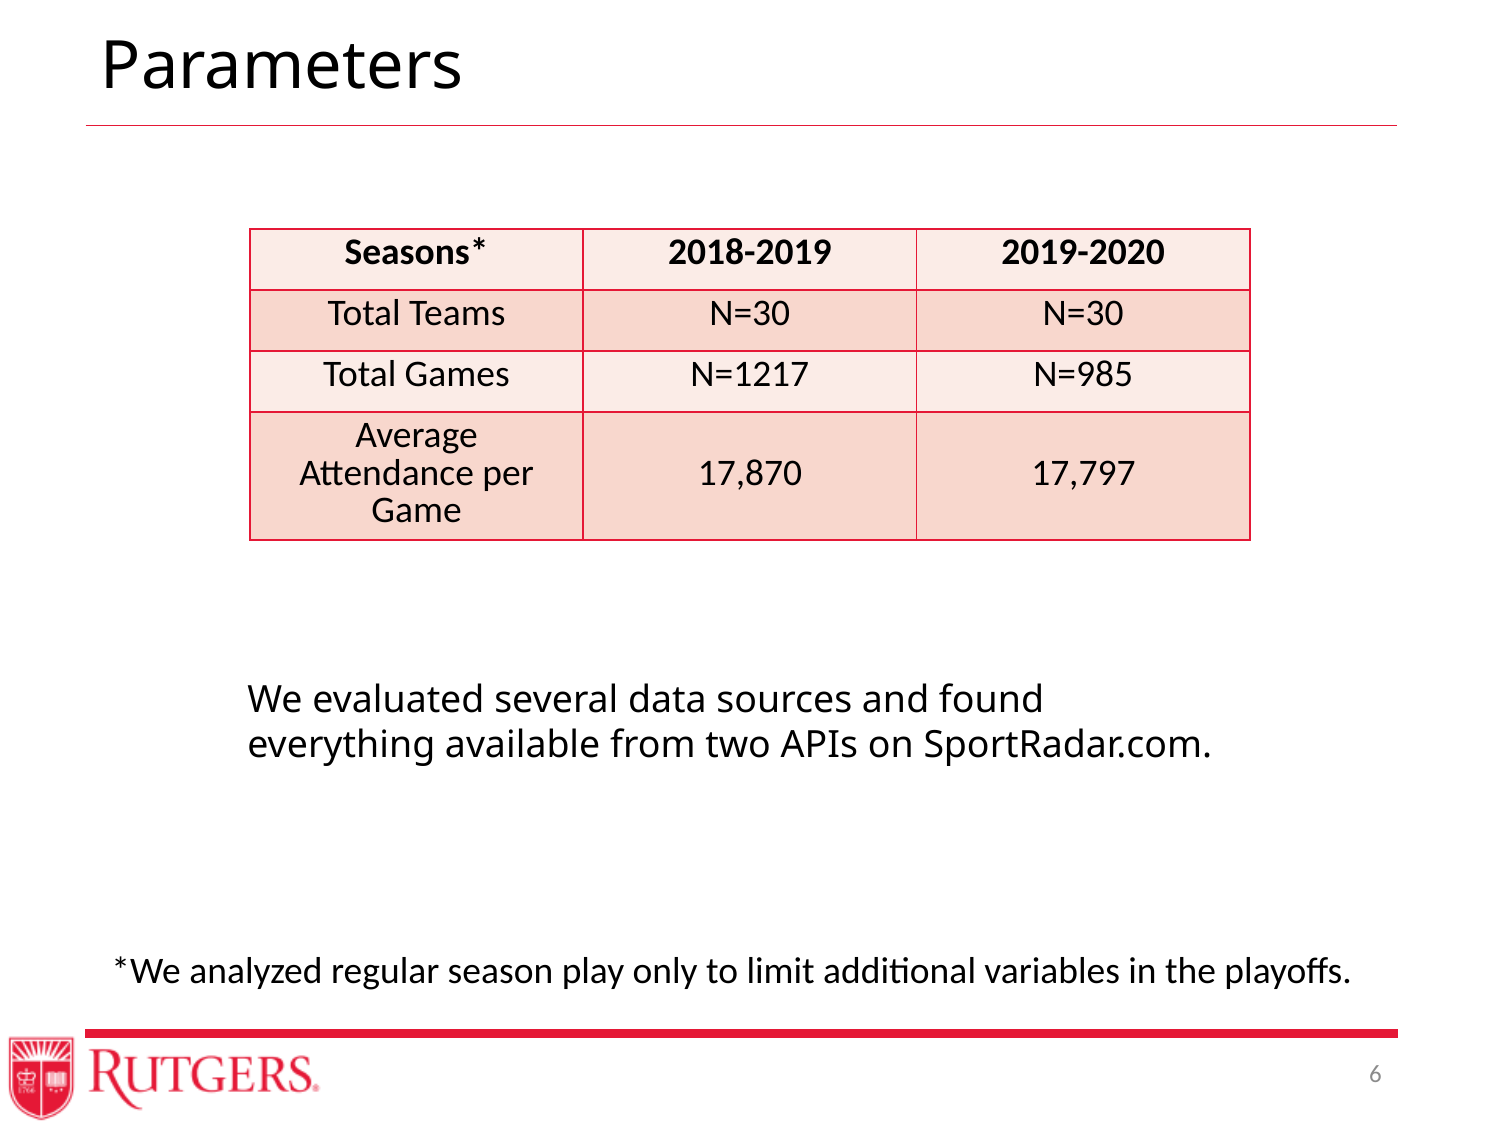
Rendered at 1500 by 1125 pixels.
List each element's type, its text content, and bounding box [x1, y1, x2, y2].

table_cell N=30 [584, 291, 916, 350]
picture [0, 1029, 327, 1125]
table_cell 17,797 [917, 413, 1249, 539]
slide_number 6 [1059, 1042, 1397, 1103]
text_box We evaluated several data sources and found everything available from two APIs on SportRadar.com. [232, 667, 1250, 773]
table_header 2019-2020 [917, 230, 1249, 289]
table_header Seasons* [251, 230, 582, 289]
table_cell Average Attendance per Game [251, 413, 582, 539]
table_cell N=1217 [584, 352, 916, 411]
text_box [327, 1029, 1398, 1038]
table_header 2018-2019 [584, 230, 916, 289]
text_box *We analyzed regular season play only to limit additional variables in the playoffs. [96, 939, 1369, 999]
table_cell N=985 [917, 352, 1249, 411]
table_cell Total Games [251, 352, 582, 411]
table_cell Total Teams [251, 291, 582, 350]
title Parameters [85, 9, 1380, 125]
table_cell N=30 [917, 291, 1249, 350]
table_cell 17,870 [584, 413, 916, 539]
